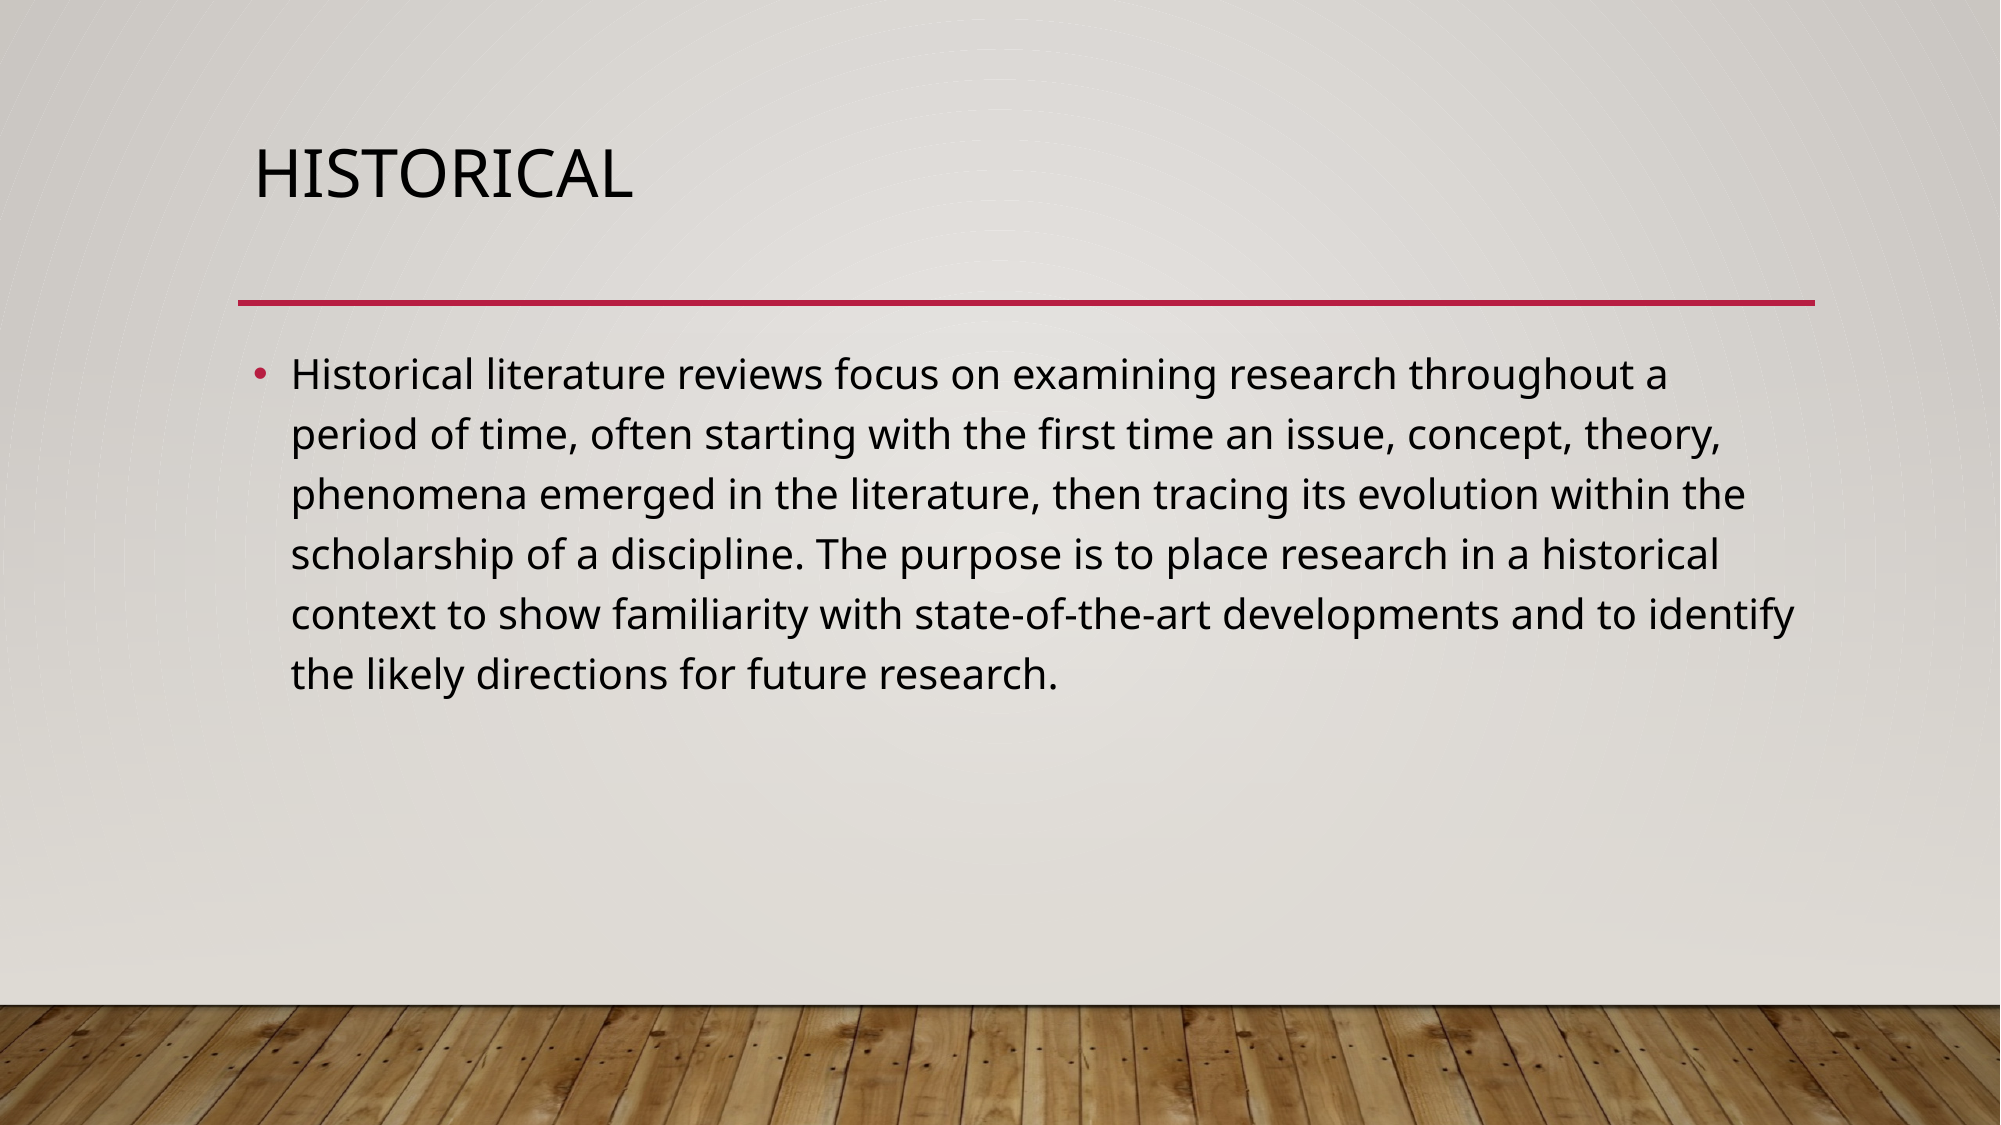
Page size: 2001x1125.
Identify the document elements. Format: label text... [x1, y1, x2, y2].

picture [0, 1005, 2000, 1125]
list Historical literature reviews focus on examining research throughout a period of time, often starting with the first time an issue, concept, theory, phenomena emerged in the literature, then tracing its evolution within the scholarship of a discipline. The purpose is to place research in a historical context to show familiarity with state-of-the-art developments and to identify the likely directions for future research. [238, 330, 1814, 897]
title Historical [238, 131, 1814, 305]
